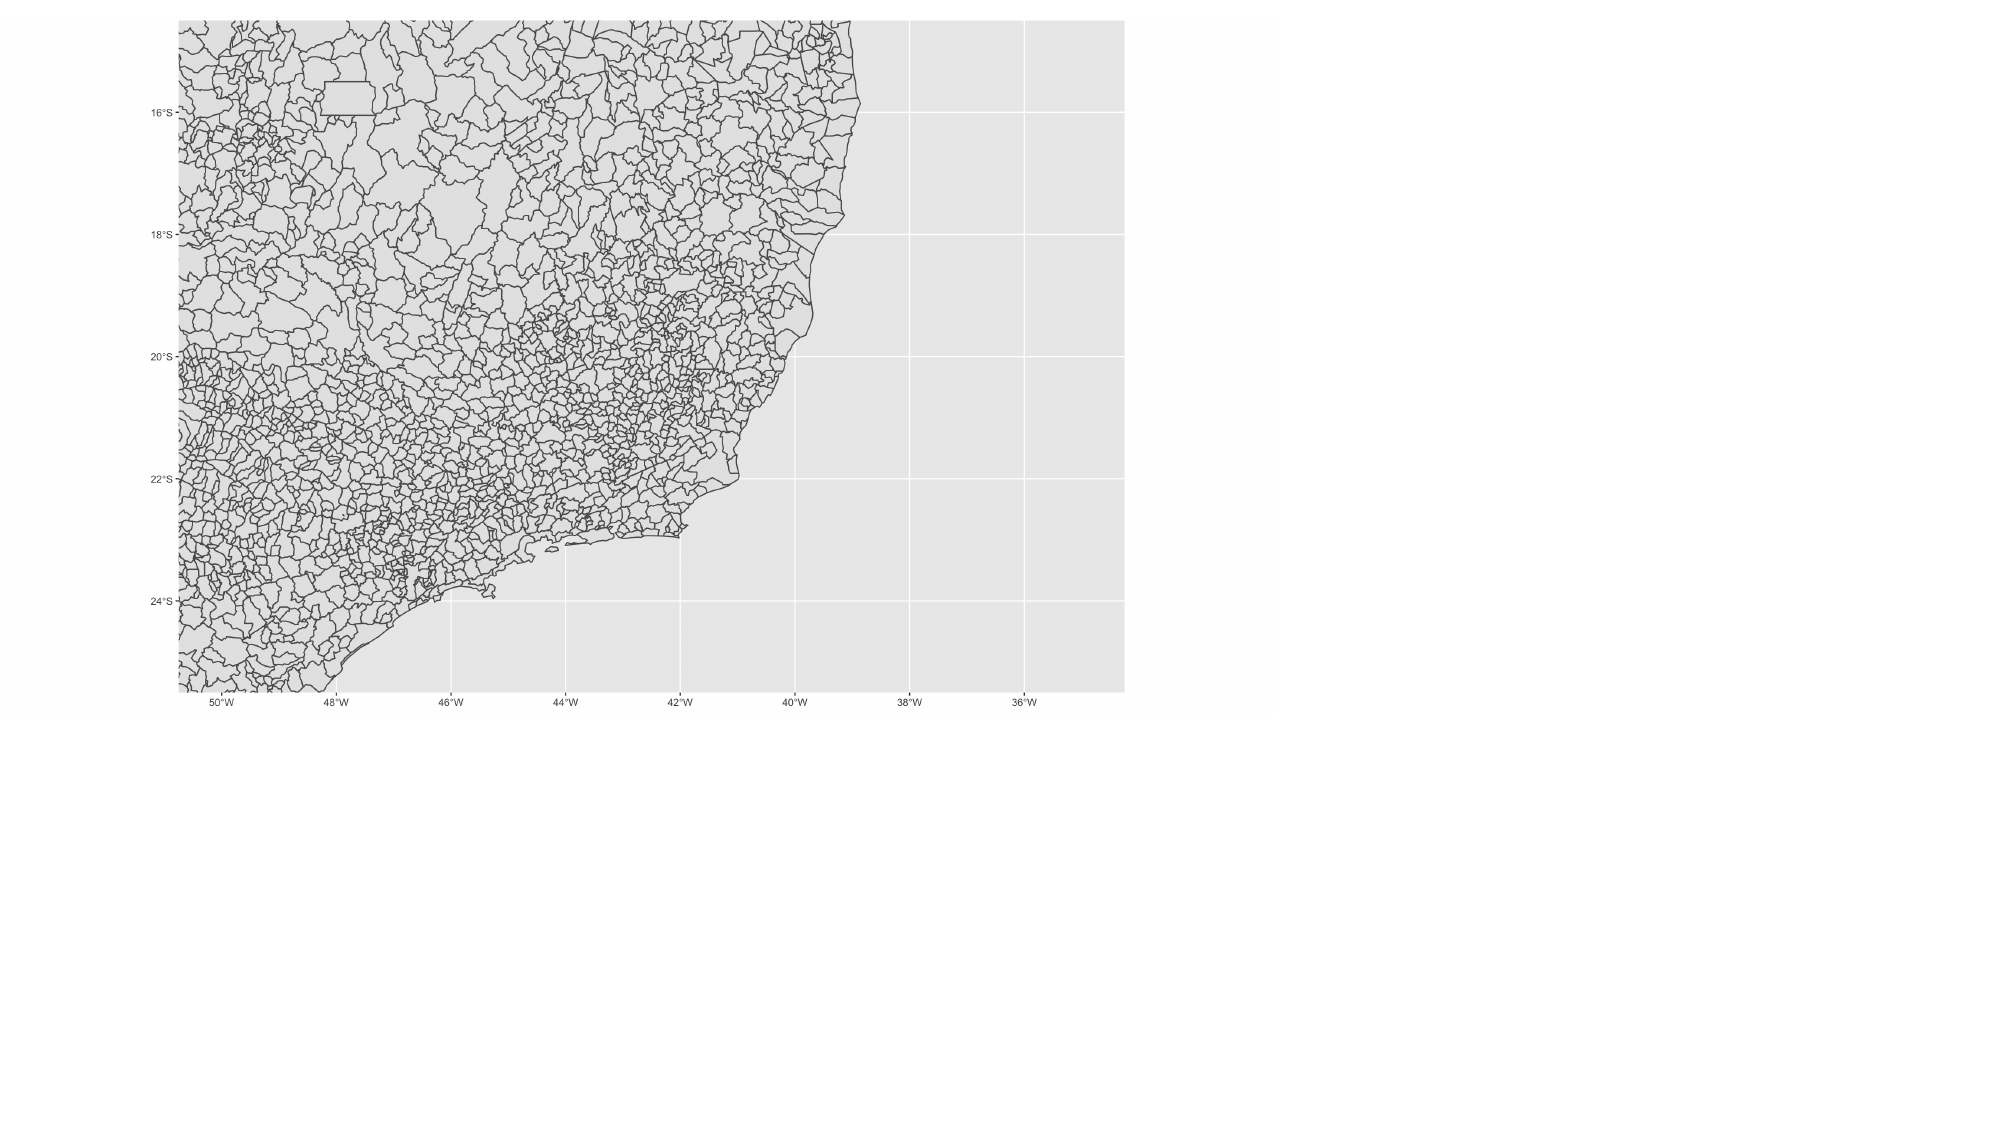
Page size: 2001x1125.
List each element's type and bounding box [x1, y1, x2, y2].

picture [0, 14, 1275, 714]
